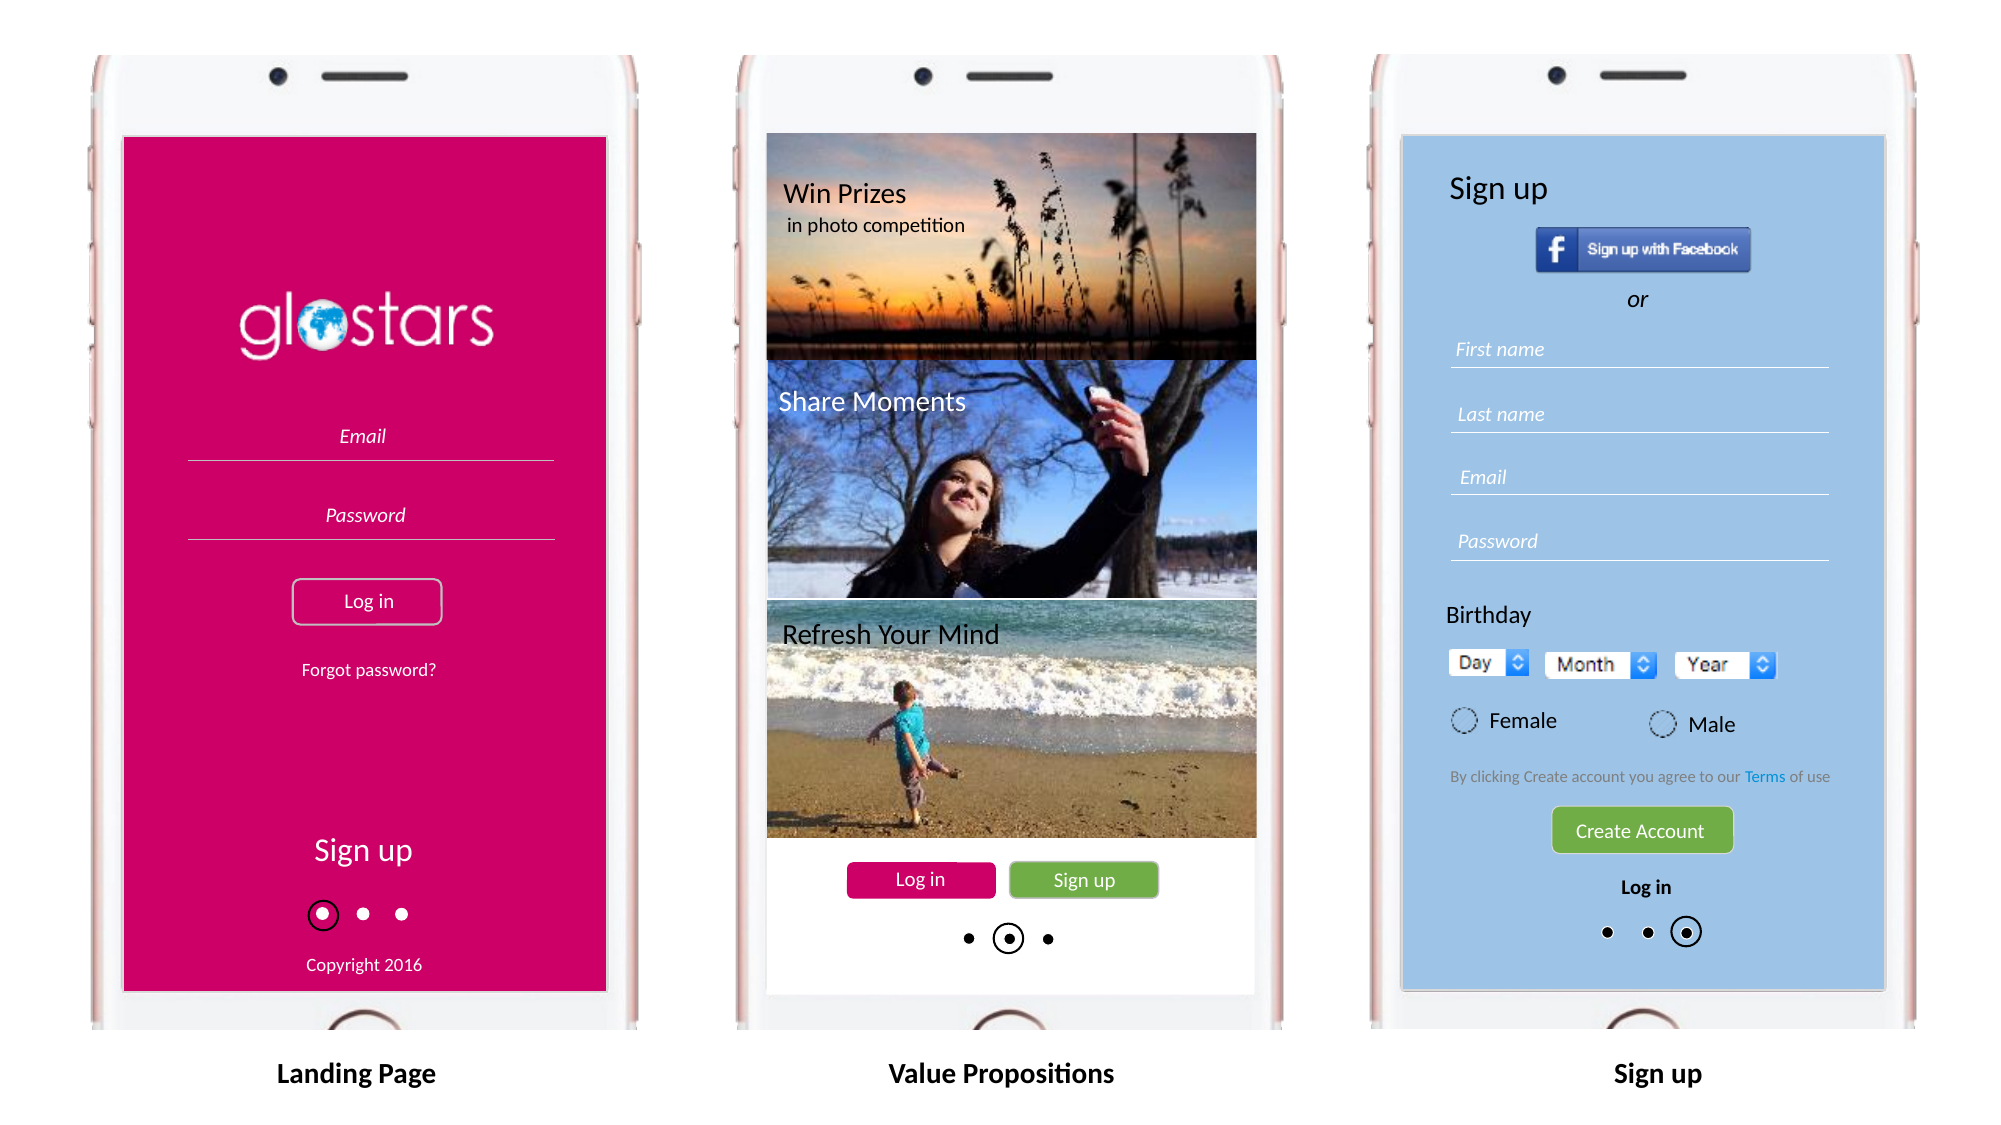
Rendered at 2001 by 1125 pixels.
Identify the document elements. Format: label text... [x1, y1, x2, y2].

picture [1349, 54, 1921, 1029]
picture [716, 55, 1288, 1030]
text_box Sign up [1599, 1046, 1725, 1097]
text_box Value Propositions [873, 1046, 1130, 1097]
text_box Landing Page [262, 1046, 458, 1097]
picture [71, 55, 643, 1030]
